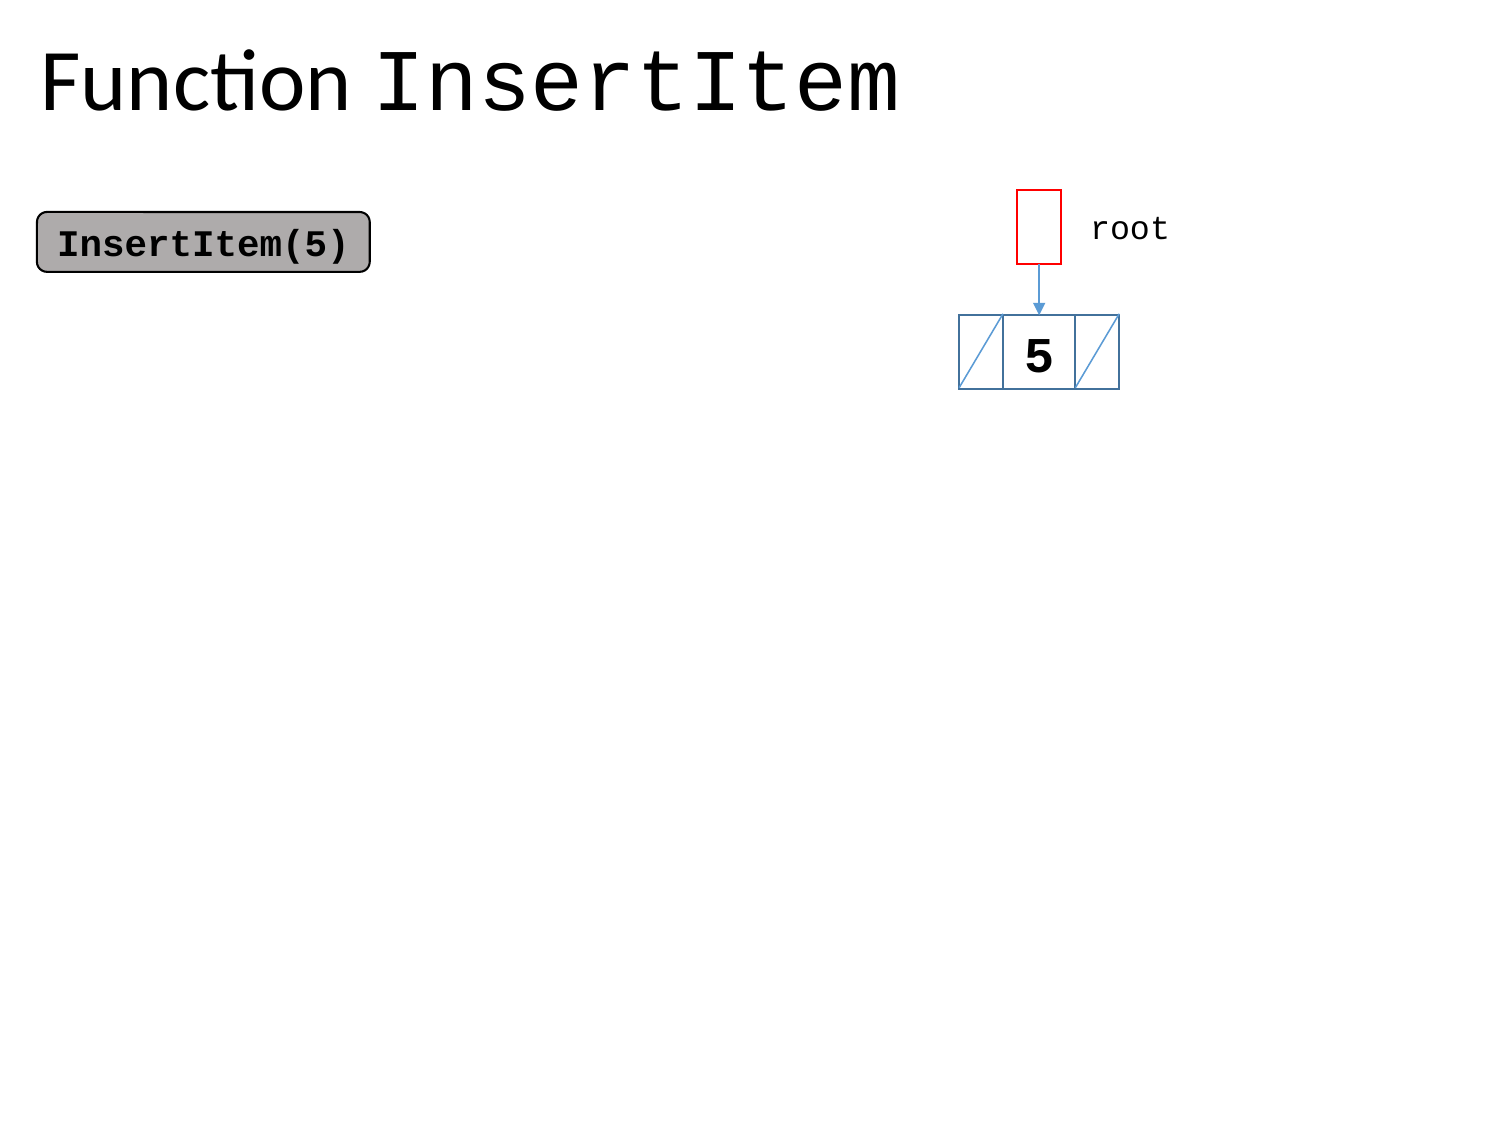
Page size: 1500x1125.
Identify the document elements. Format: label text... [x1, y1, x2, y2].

text_box InsertItem(5) [36, 211, 370, 272]
text_box 5 [1005, 315, 1072, 390]
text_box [1075, 313, 1120, 388]
title Function InsertItem [25, 26, 1469, 138]
text_box [1017, 189, 1062, 264]
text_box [958, 313, 1004, 388]
text_box root [1075, 198, 1194, 254]
